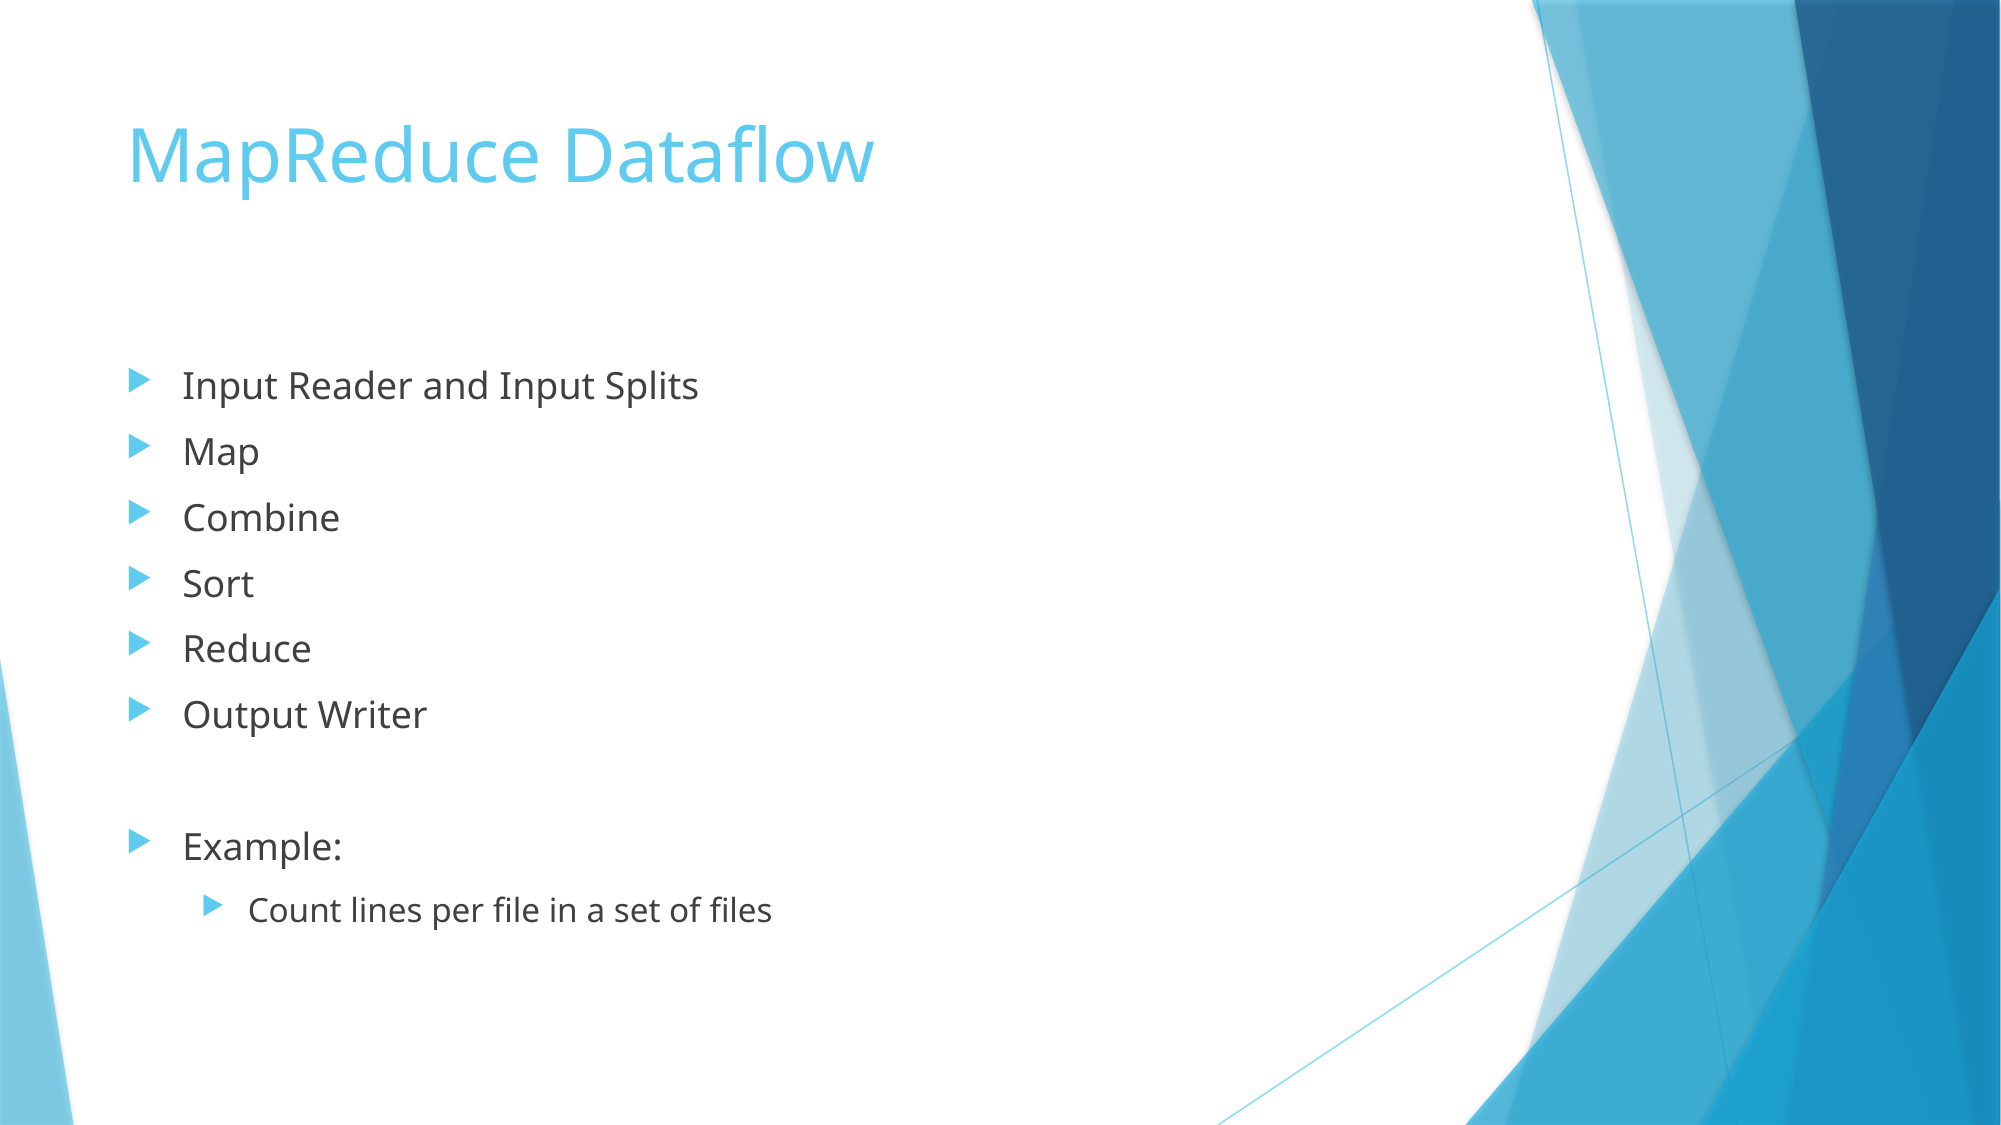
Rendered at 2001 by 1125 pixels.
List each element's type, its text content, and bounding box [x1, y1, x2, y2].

list Input Reader and Input Splits Map Combine Sort Reduce Output Writer Example: Count lines per file in a set of files [111, 354, 1522, 992]
title MapReduce Dataflow [111, 99, 1522, 317]
